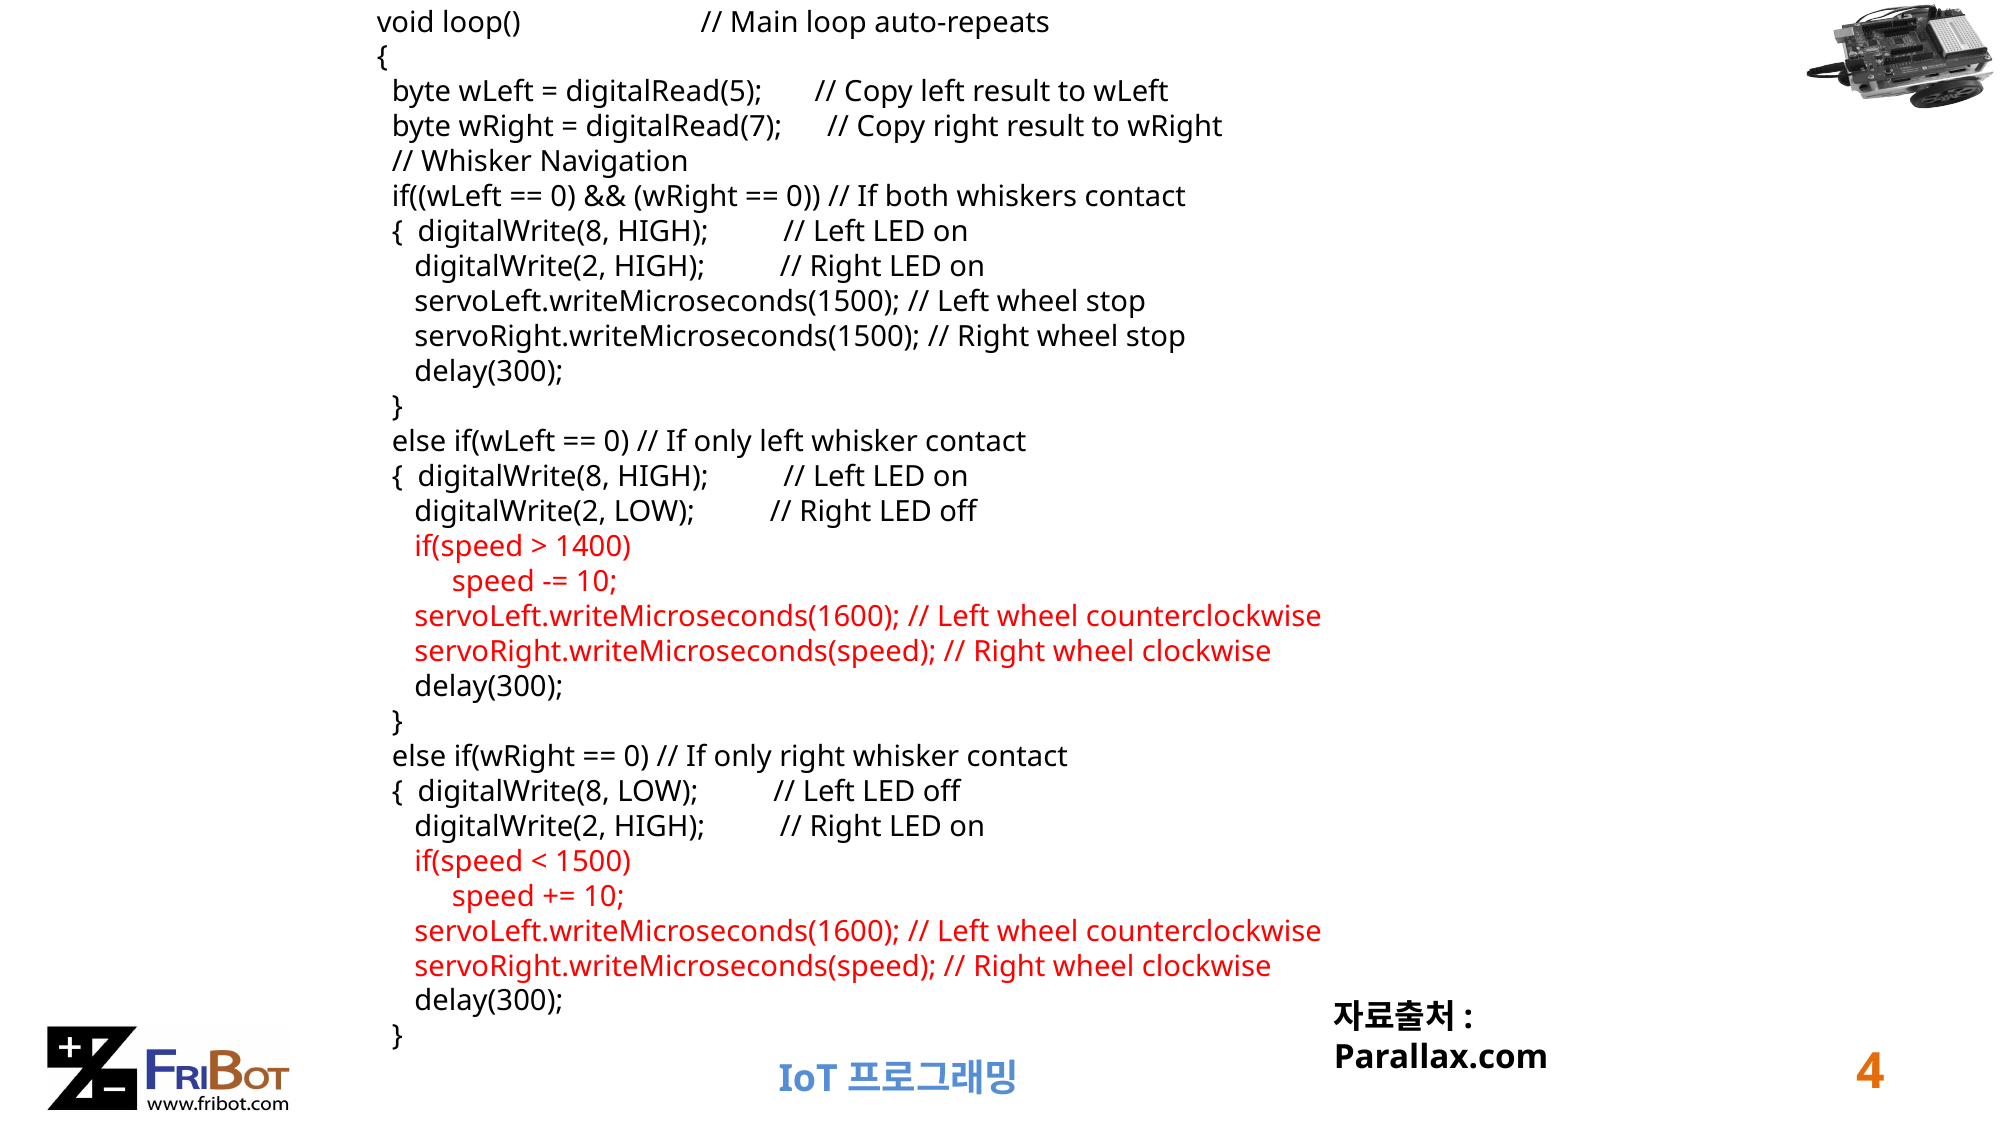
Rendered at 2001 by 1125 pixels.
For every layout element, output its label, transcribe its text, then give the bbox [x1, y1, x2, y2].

slide_number 4 [1433, 1042, 1900, 1103]
picture [46, 1025, 291, 1111]
text_box 자료출처: Parallax.com [1318, 987, 1709, 1083]
text_box void loop() // Main loop auto-repeats { byte wLeft = digitalRead(5); // Copy left result to wLeft byte wRight = digitalRead(7); // Copy right result to wRight // Whisker Navigation if((wLeft == 0) && (wRight == 0)) // If both whiskers contact { digitalWrite(8, HIGH); // Left LED on digitalWrite(2, HIGH); // Right LED on servoLeft.writeMicroseconds(1500); // Left wheel stop servoRight.writeMicroseconds(1500); // Right wheel stop delay(300); } else if(wLeft == 0) // If only left whisker contact { digitalWrite(8, HIGH); // Left LED on digitalWrite(2, LOW); // Right LED off if(speed > 1400) speed -= 10; servoLeft.writeMicroseconds(1600); // Left wheel counterclockwise servoRight.writeMicroseconds(speed); // Right wheel clockwise delay(300); } else if(wRight == 0) // If only right whisker contact { digitalWrite(8, LOW); // Left LED off digitalWrite(2, HIGH); // Right LED on if(speed < 1500) speed += 10; servoLeft.writeMicroseconds(1600); // Left wheel counterclockwise servoRight.writeMicroseconds(speed); // Right wheel clockwise delay(300); } [362, 0, 1626, 1059]
